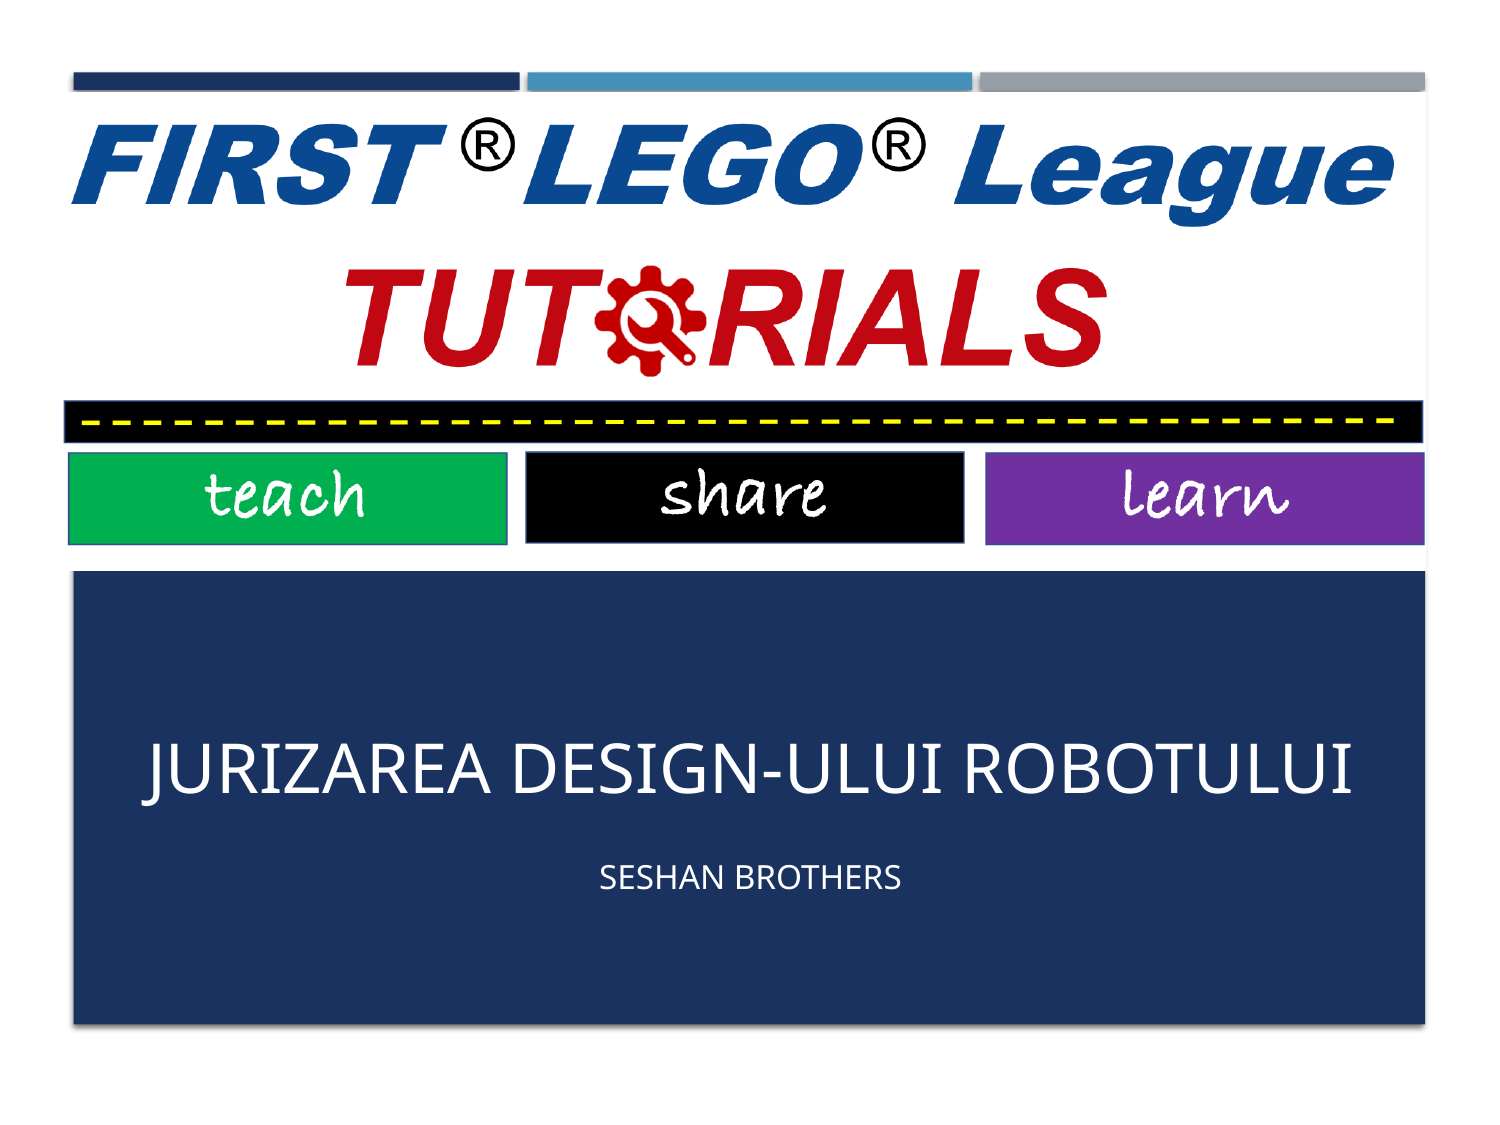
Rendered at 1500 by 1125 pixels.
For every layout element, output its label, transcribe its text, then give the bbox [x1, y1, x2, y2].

picture [54, 92, 1448, 571]
title Jurizarea design-ului robotului [95, 645, 1406, 816]
subtitle Seshan brothers [95, 849, 1406, 946]
